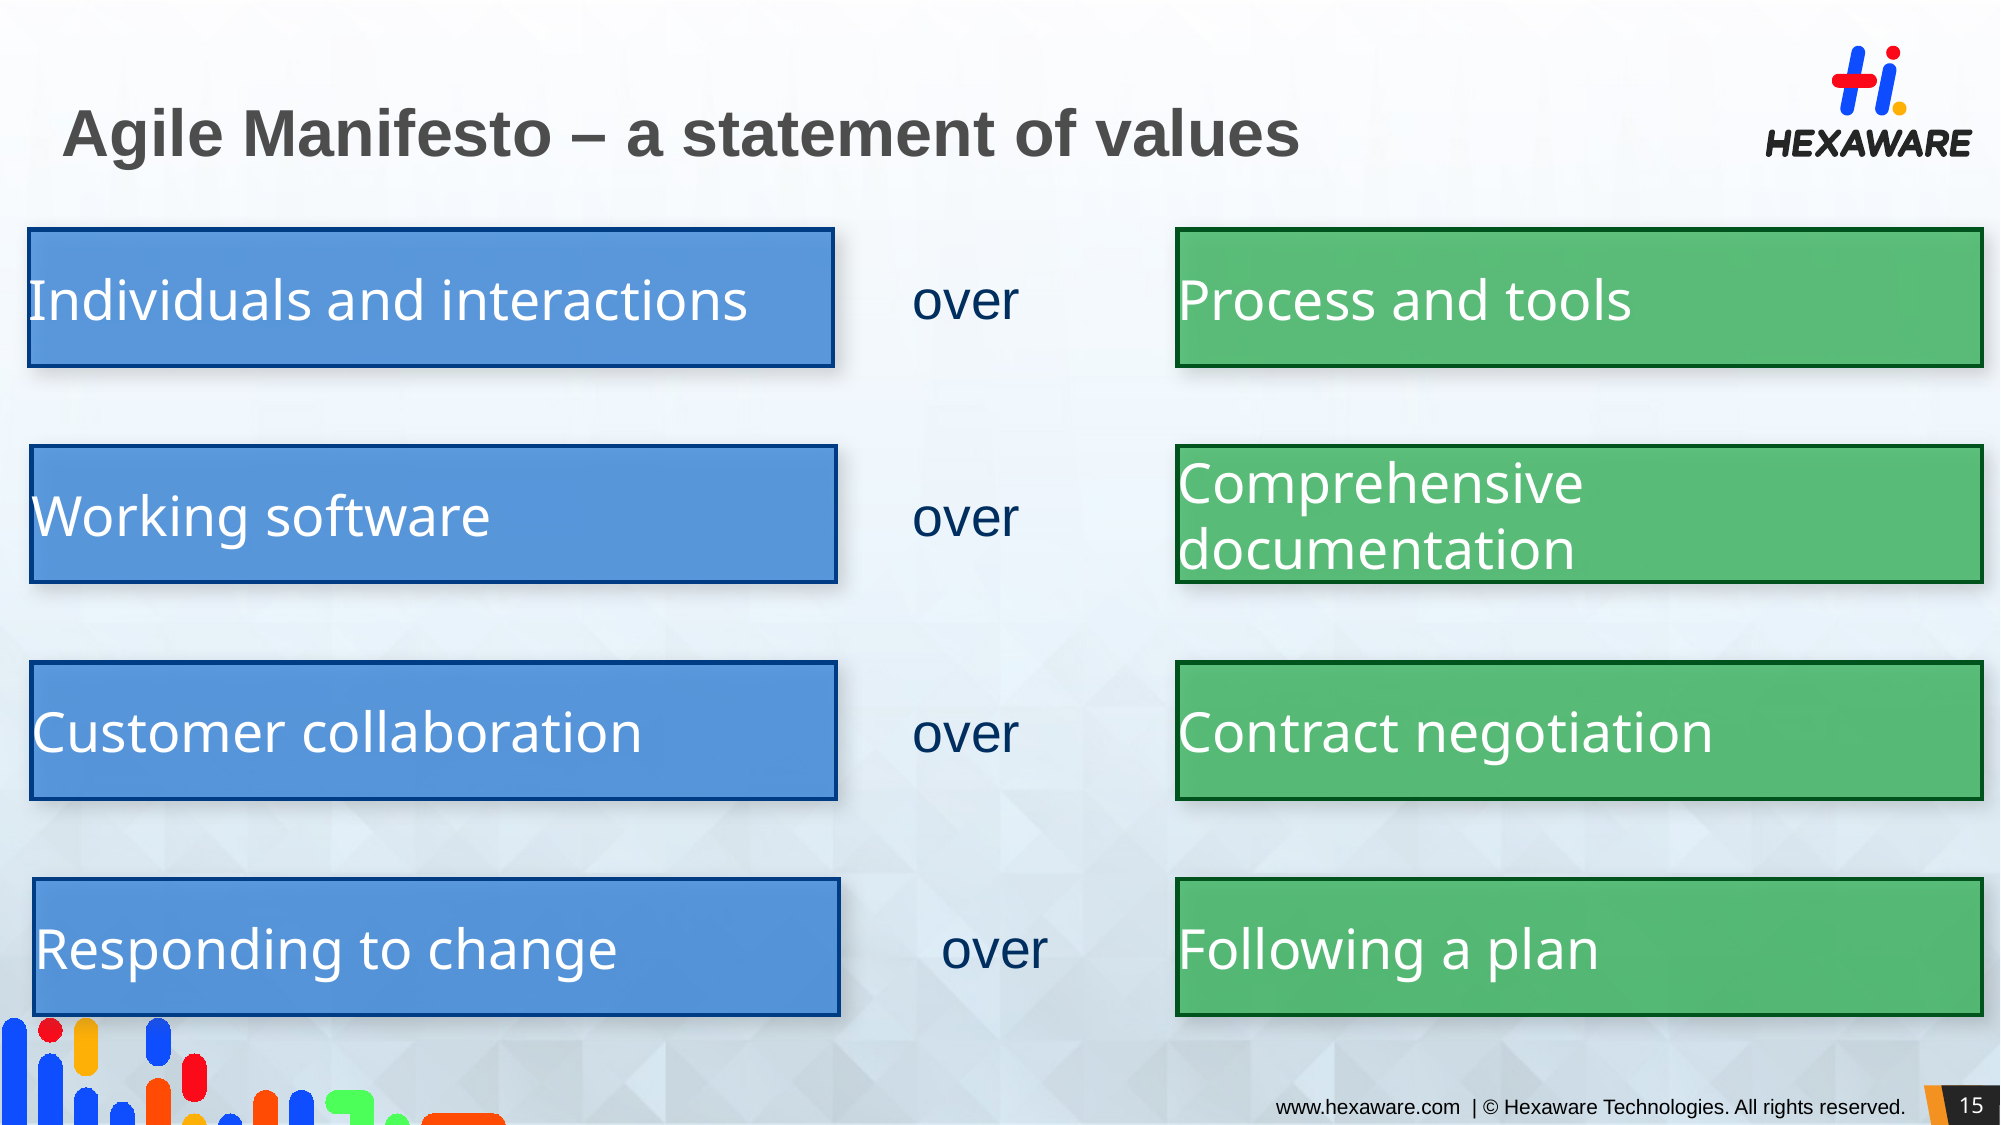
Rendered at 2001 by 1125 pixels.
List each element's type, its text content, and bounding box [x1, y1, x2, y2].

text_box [31, 662, 1983, 799]
title Agile Manifesto – a statement of values [50, 79, 1500, 180]
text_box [33, 878, 1983, 1016]
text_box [28, 229, 1983, 367]
picture [0, 0, 2001, 1125]
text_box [31, 445, 1983, 583]
